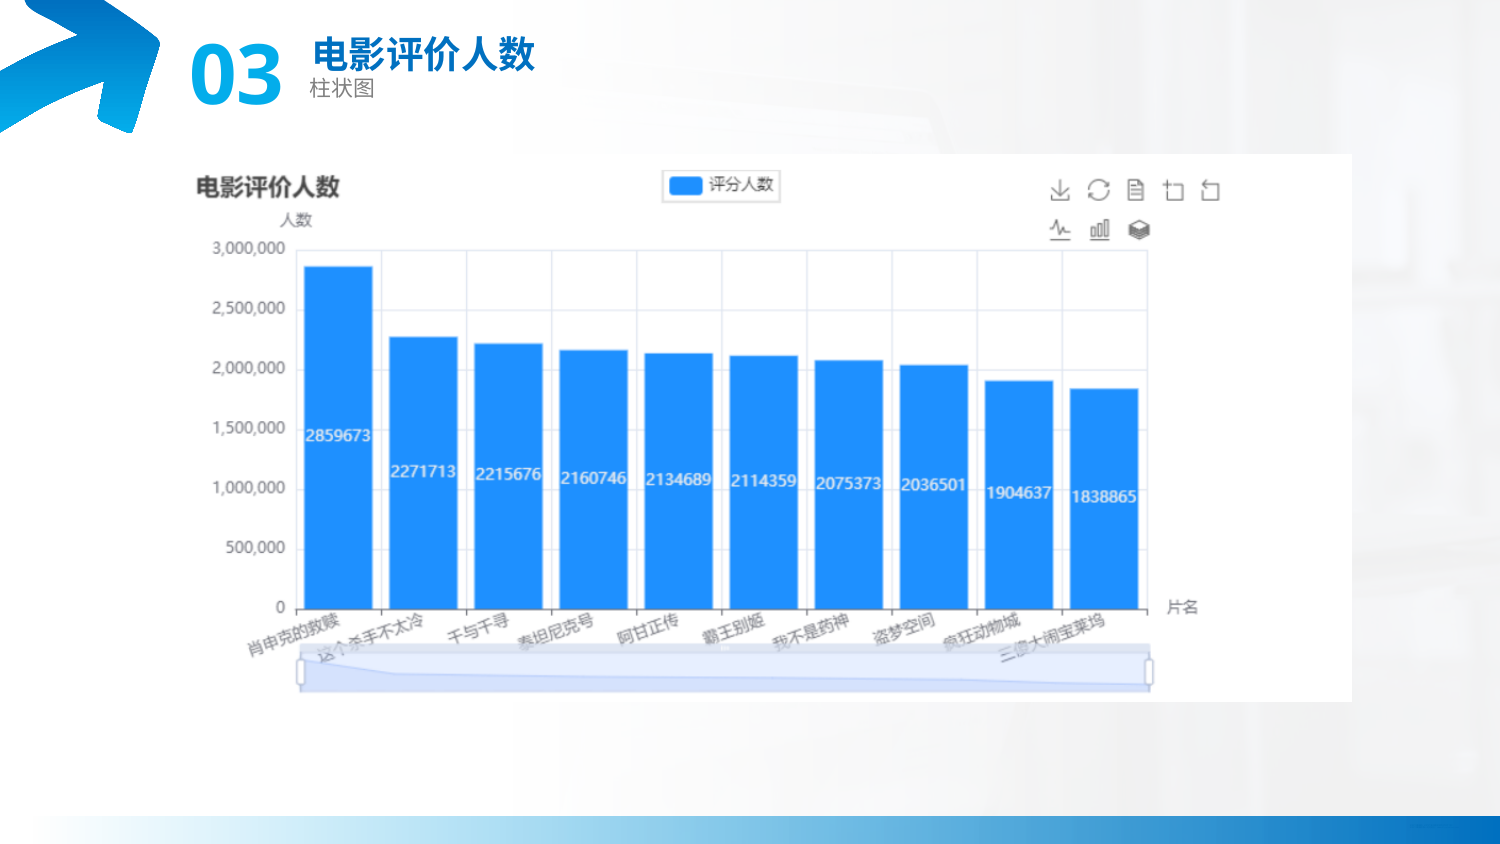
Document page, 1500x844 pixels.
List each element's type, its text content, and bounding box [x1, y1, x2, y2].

text_box 柱状图 [295, 67, 616, 109]
text_box 03 [174, 13, 300, 129]
picture [147, 153, 1352, 702]
text_box 电影评价人数 [296, 23, 552, 67]
